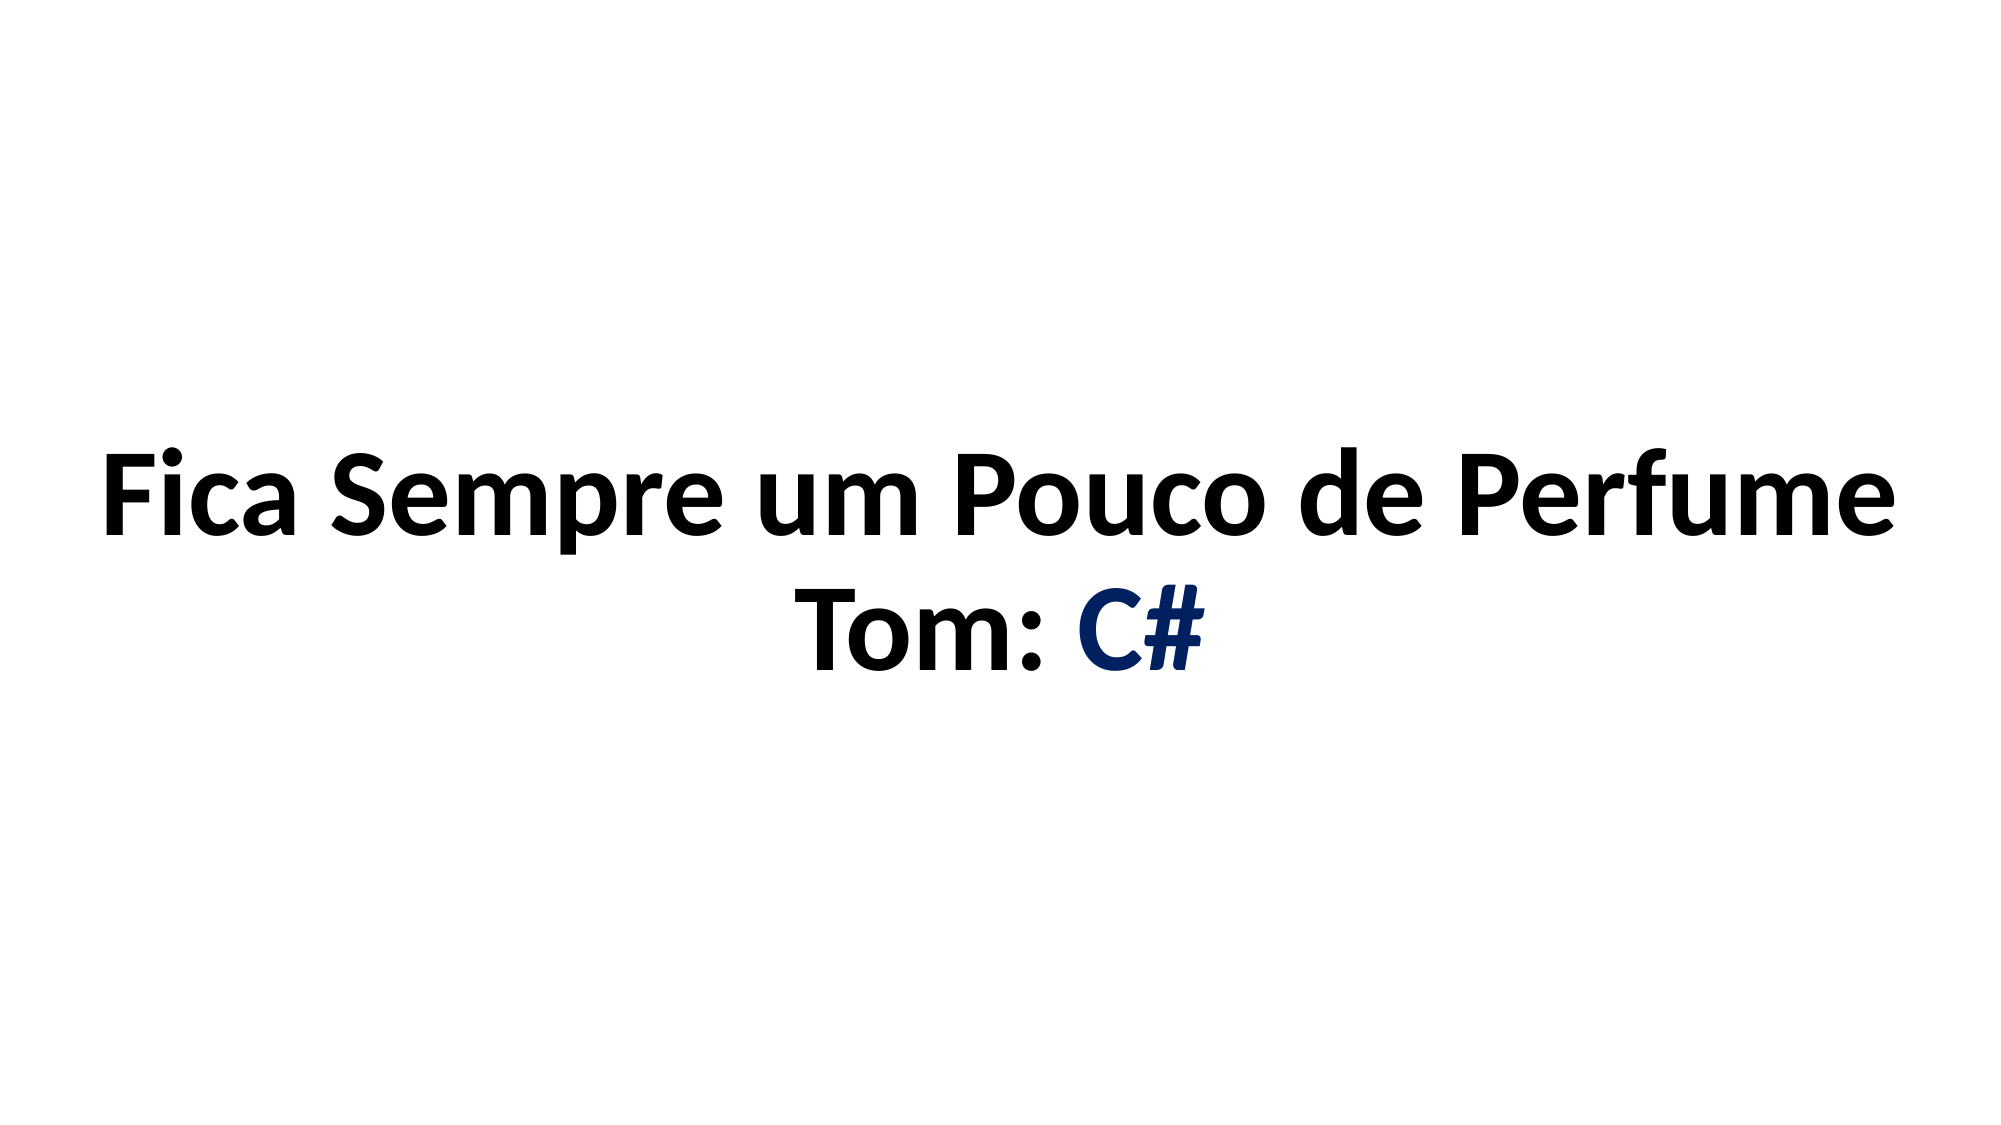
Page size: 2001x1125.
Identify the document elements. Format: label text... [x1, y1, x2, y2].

title Fica Sempre um Pouco de Perfume Tom: C# [0, 0, 2000, 1125]
